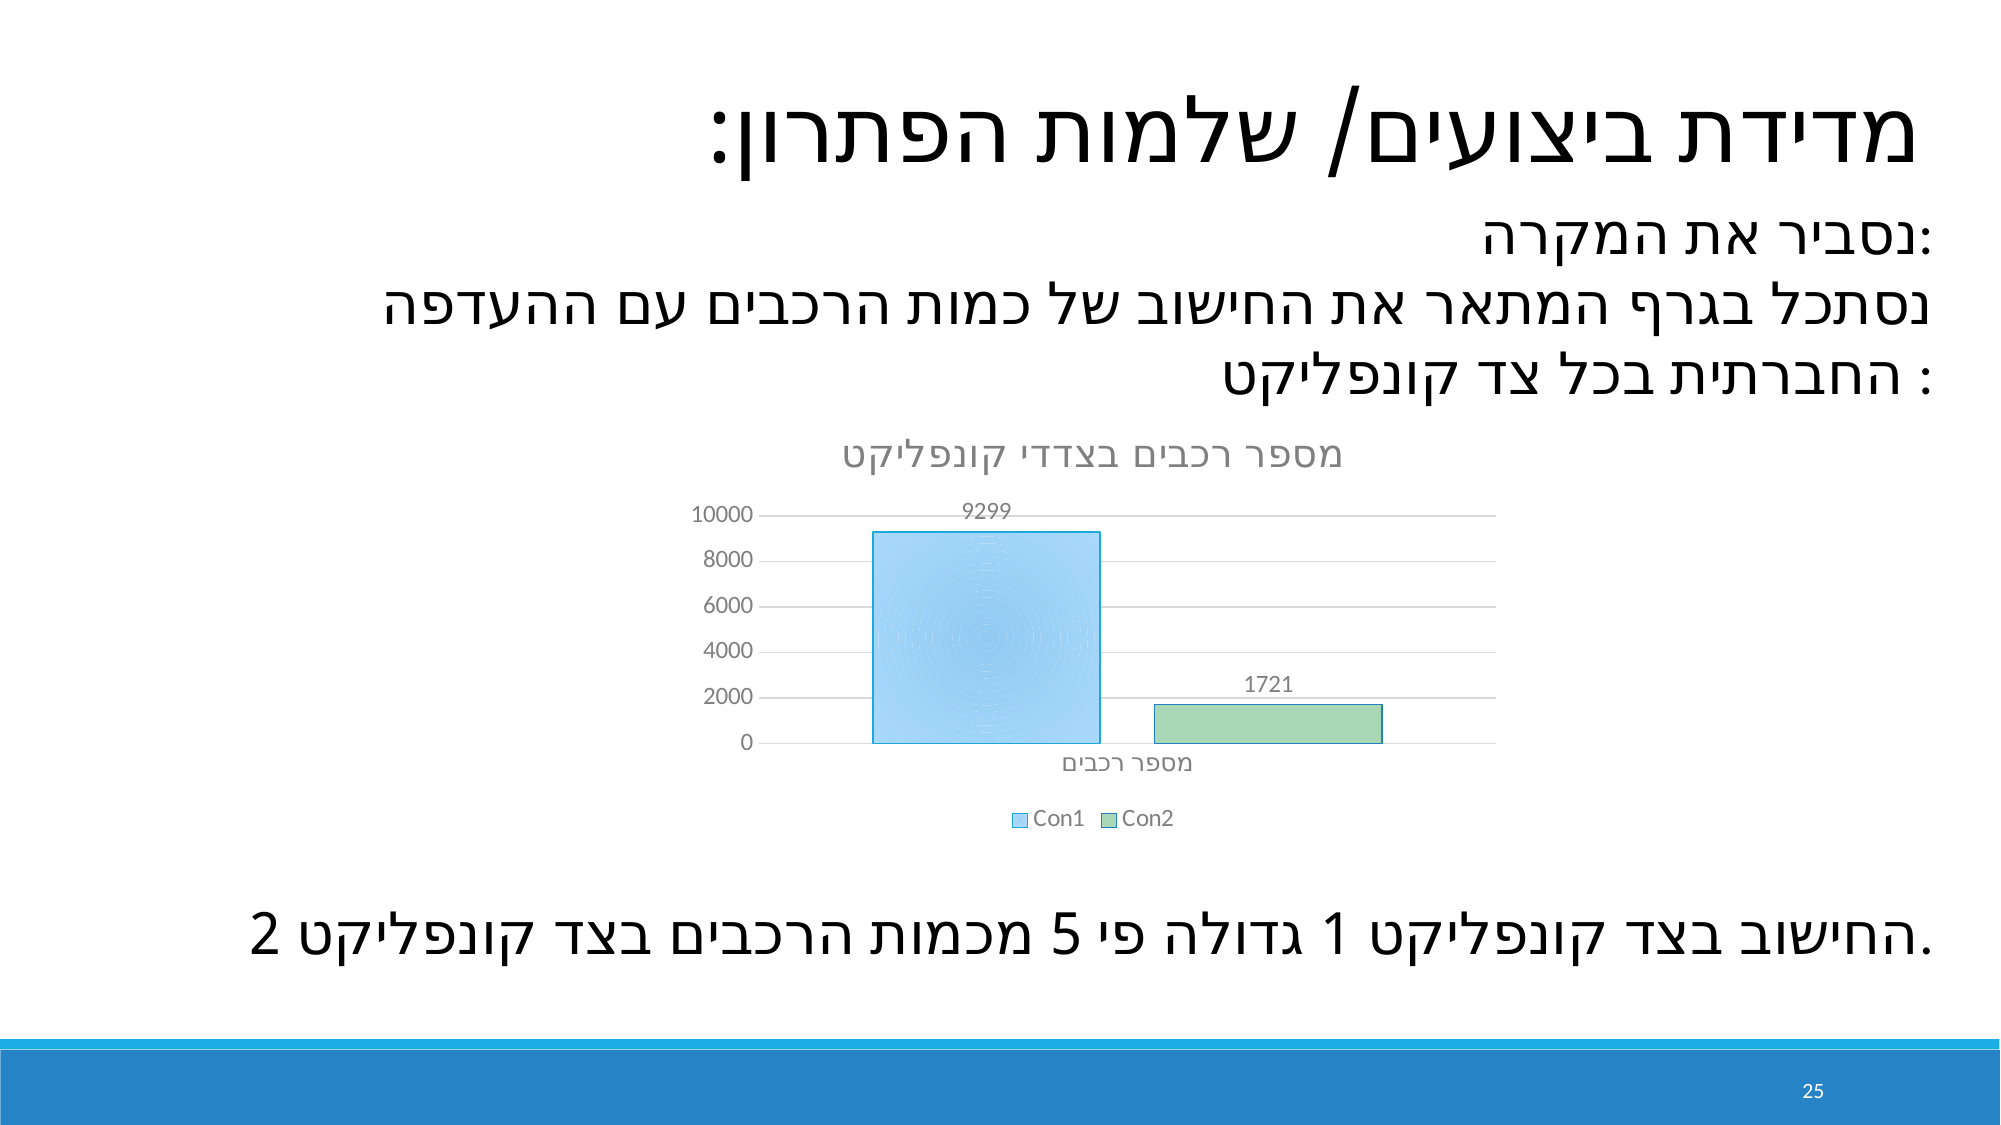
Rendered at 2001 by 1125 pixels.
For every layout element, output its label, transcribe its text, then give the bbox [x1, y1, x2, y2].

text_box נסביר את המקרה: נסתכל בגרף המתאר את החישוב של כמות הרכבים עם ההעדפה החברתית בכל צד קונפליקט : החישוב בצד קונפליקט 1 גדולה פי 5 מכמות הרכבים בצד קונפליקט 2. [181, 188, 1949, 1125]
chart [673, 404, 1513, 840]
slide_number 25 [1624, 1059, 1840, 1120]
text_box מדידת ביצועים/ שלמות הפתרון: [287, 76, 1938, 188]
